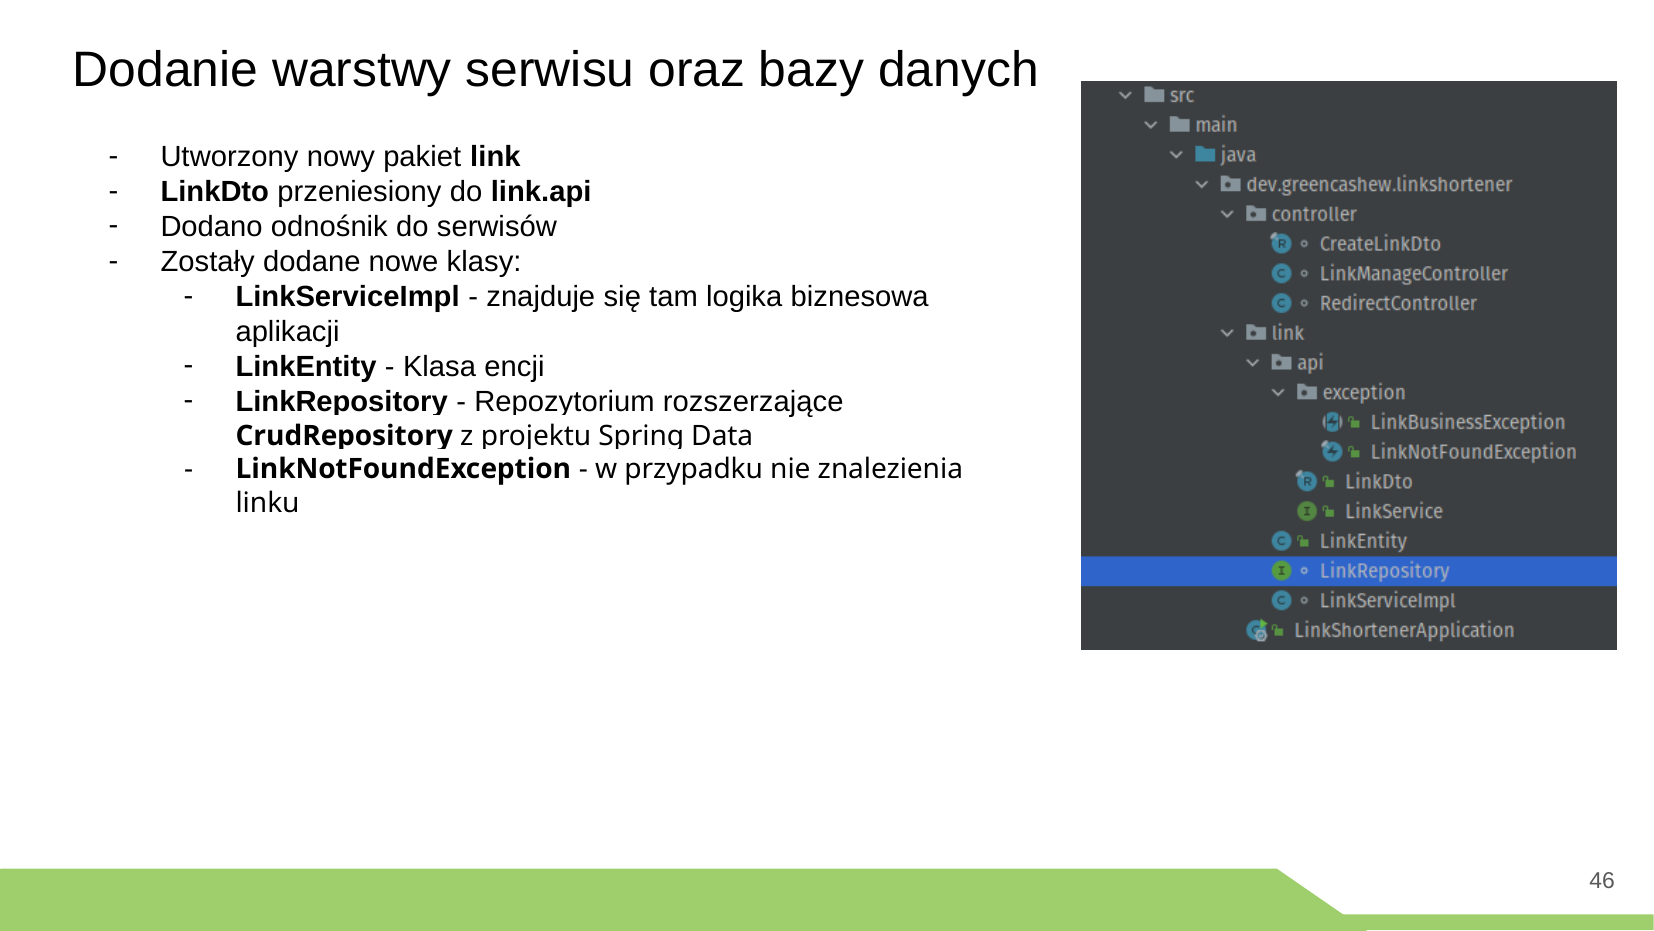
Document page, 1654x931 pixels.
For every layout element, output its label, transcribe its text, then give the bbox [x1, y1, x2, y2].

text_box Utworzony nowy pakiet link LinkDto przeniesiony do link.api Dodano odnośnik do serwisów Zostały dodane nowe klasy: LinkServiceImpl - znajduje się tam logika biznesowa aplikacji LinkEntity - Klasa encji LinkRepository - Repozytorium rozszerzające CrudRepository z projektu Spring Data LinkNotFoundException - w przypadku nie znalezienia linku [70, 122, 1010, 534]
picture [1081, 81, 1617, 650]
title Dodanie warstwy serwisu oraz bazy danych [56, 19, 1093, 124]
slide_number ‹#› [1532, 843, 1632, 915]
